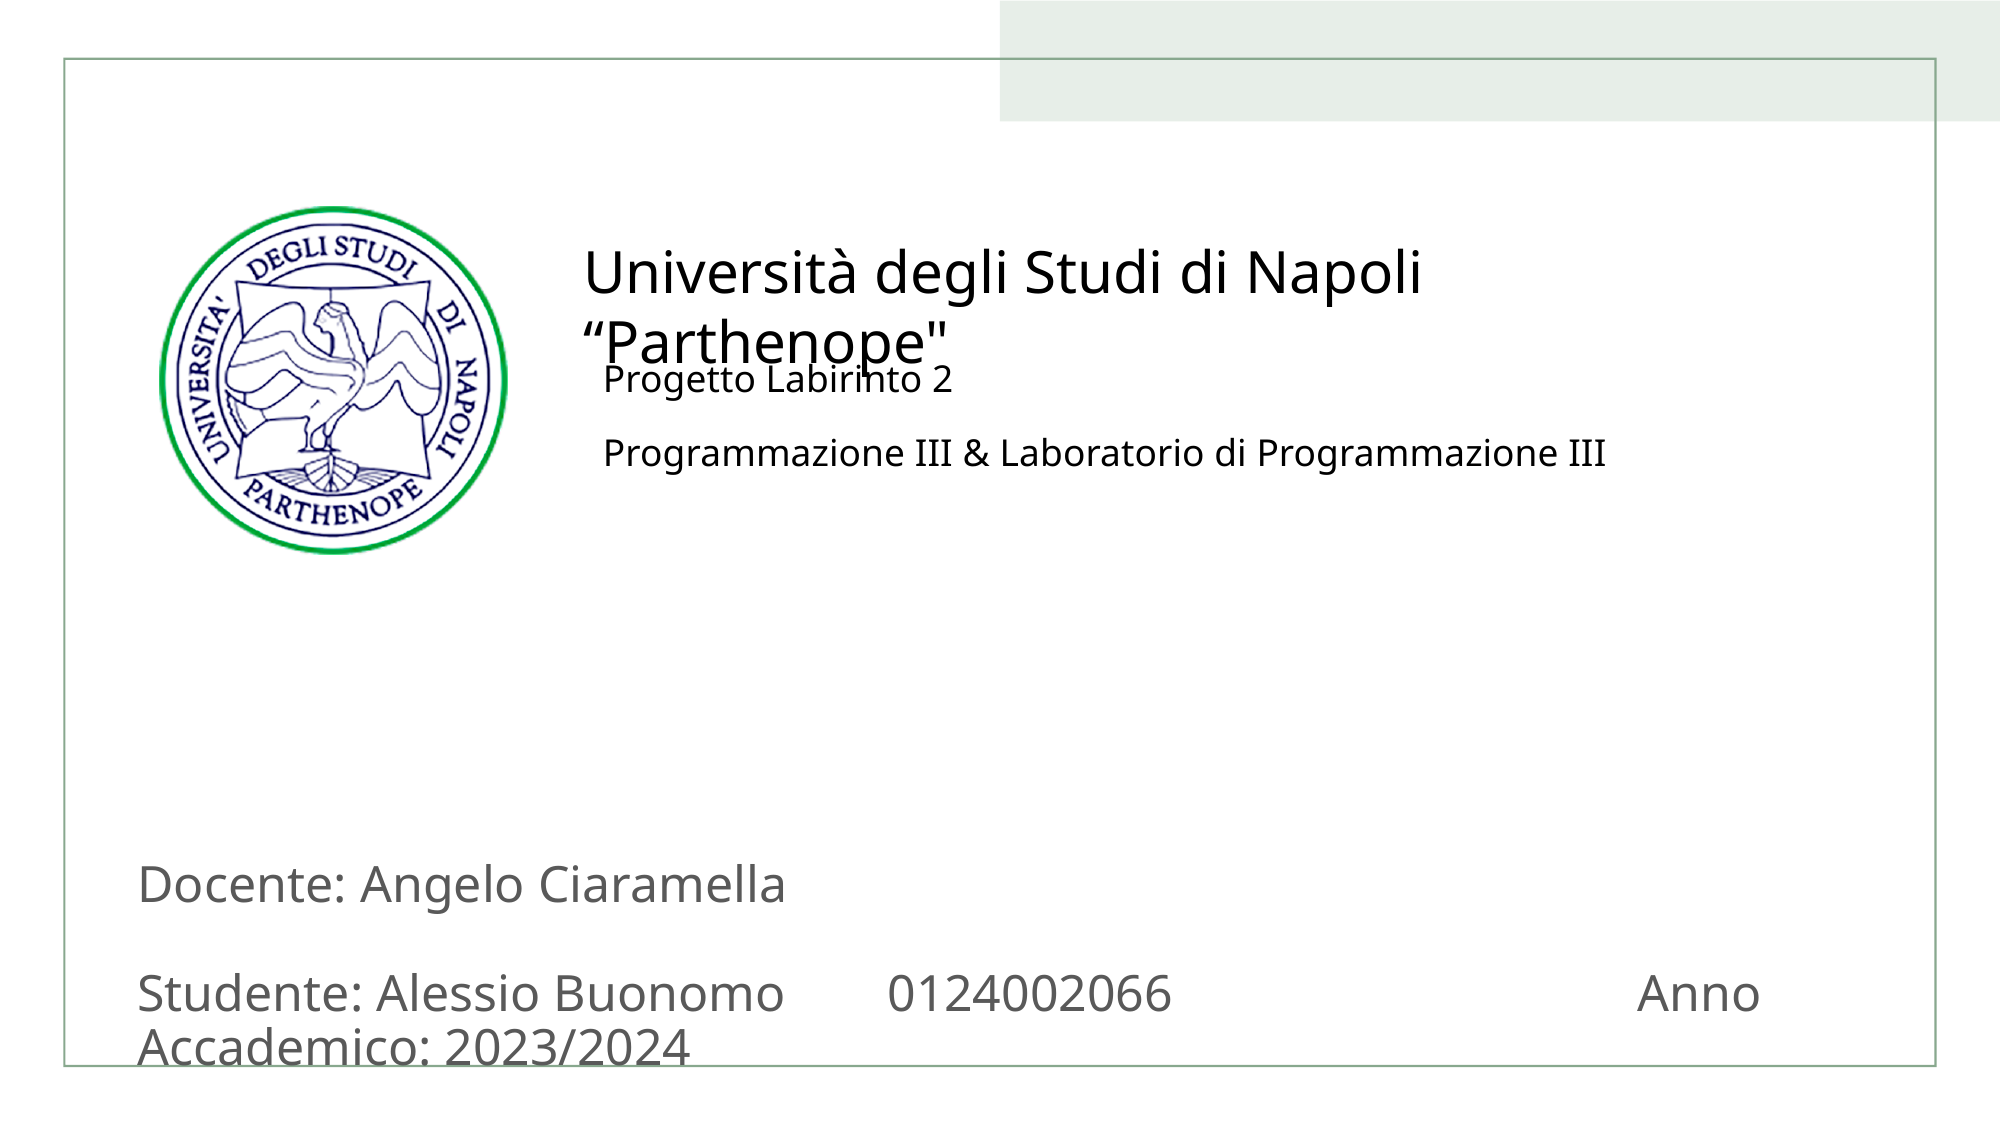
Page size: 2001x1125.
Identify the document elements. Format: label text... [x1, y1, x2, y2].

picture [150, 197, 516, 563]
text_box Docente: Angelo Ciaramella [122, 852, 1954, 939]
text_box Università degli Studi di Napoli “Parthenope" [568, 227, 1698, 383]
text_box Studente: Alessio Buonomo 0124002066 Anno Accademico: 2023/2024 [122, 960, 1954, 1047]
list Progetto Labirinto 2 Programmazione III & Laboratorio di Programmazione III [587, 336, 1717, 484]
